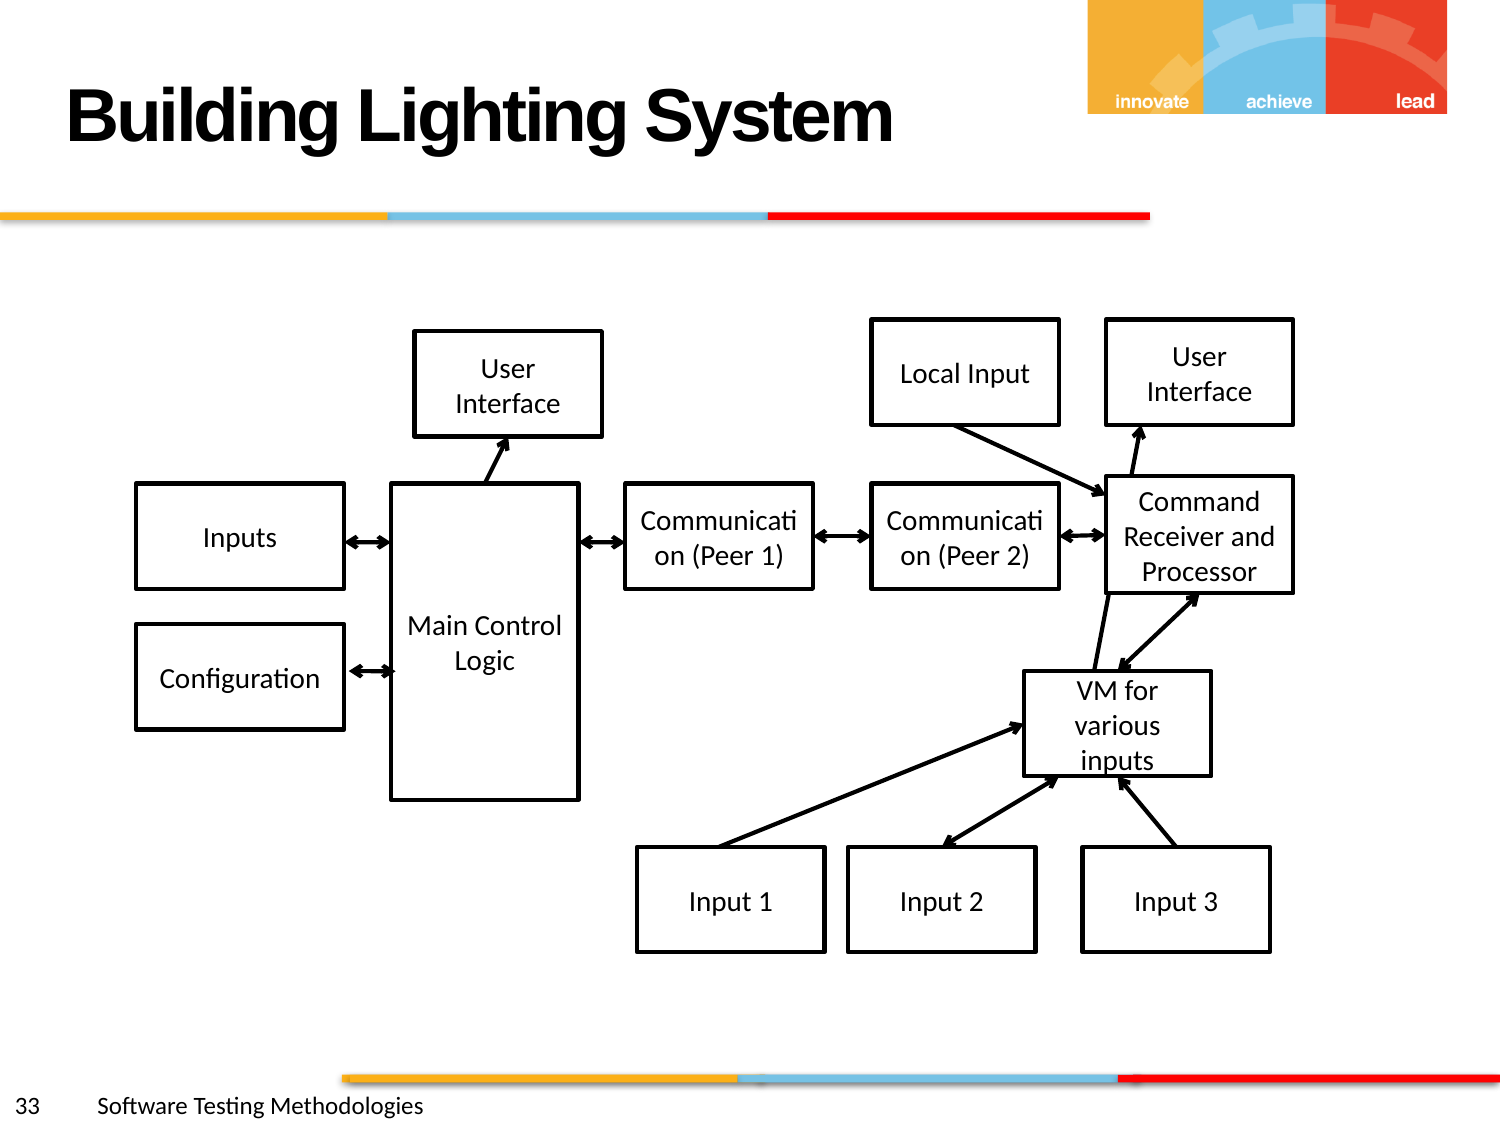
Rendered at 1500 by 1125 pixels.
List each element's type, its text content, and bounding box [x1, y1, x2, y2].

text_box Main Control Logic [389, 481, 581, 802]
text_box Inputs [134, 481, 346, 591]
text_box User Interface [412, 329, 604, 439]
text_box Input 1 [635, 845, 827, 954]
text_box Communication (Peer 2) [869, 481, 1061, 591]
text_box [1119, 590, 1198, 674]
text_box Input 3 [1080, 845, 1272, 954]
text_box Input 2 [846, 855, 1038, 954]
text_box VM for various inputs [1022, 669, 1213, 778]
picture [1087, 0, 1448, 114]
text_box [472, 448, 521, 473]
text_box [964, 752, 1036, 871]
text_box Configuration [134, 622, 346, 732]
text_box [1111, 782, 1183, 842]
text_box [994, 524, 1241, 572]
text_box User Interface [1104, 317, 1295, 427]
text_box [718, 723, 1025, 847]
text_box Local Input [869, 317, 1061, 427]
list Building Lighting System [50, 24, 1088, 213]
text_box Command Receiver and Processor [1104, 474, 1295, 595]
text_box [953, 424, 1107, 496]
text_box Communication (Peer 1) [623, 481, 815, 591]
